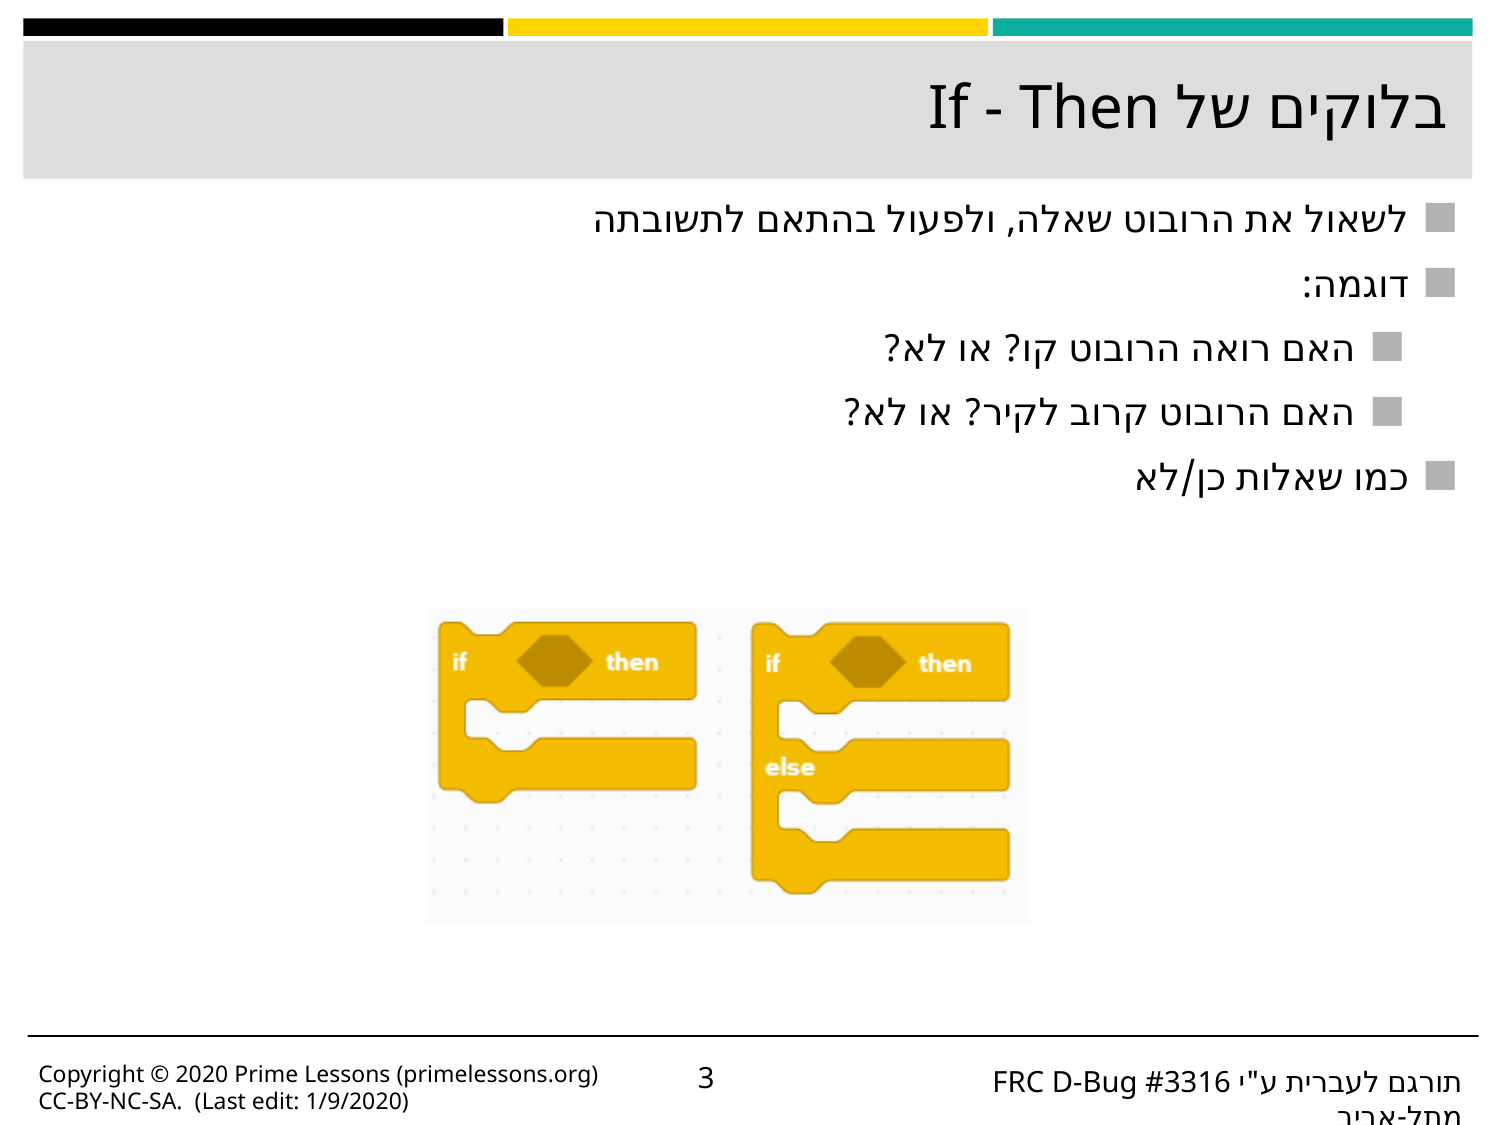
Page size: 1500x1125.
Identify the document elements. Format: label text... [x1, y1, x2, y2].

title בלוקים של If - Then [28, 60, 1464, 148]
list לשאול את הרובוט שאלה, ולפעול בהתאם לתשובתה דוגמה: האם רואה הרובוט קו? או לא? האם הרובוט קרוב לקיר? או לא? כמו שאלות כן/לא [25, 187, 1475, 635]
slide_number ‹#› [682, 1051, 810, 1112]
picture [427, 608, 1028, 923]
footer Copyright © 2020 Prime Lessons (primelessons.org) CC-BY-NC-SA. (Last edit: 1/9/2020) [23, 1051, 622, 1112]
